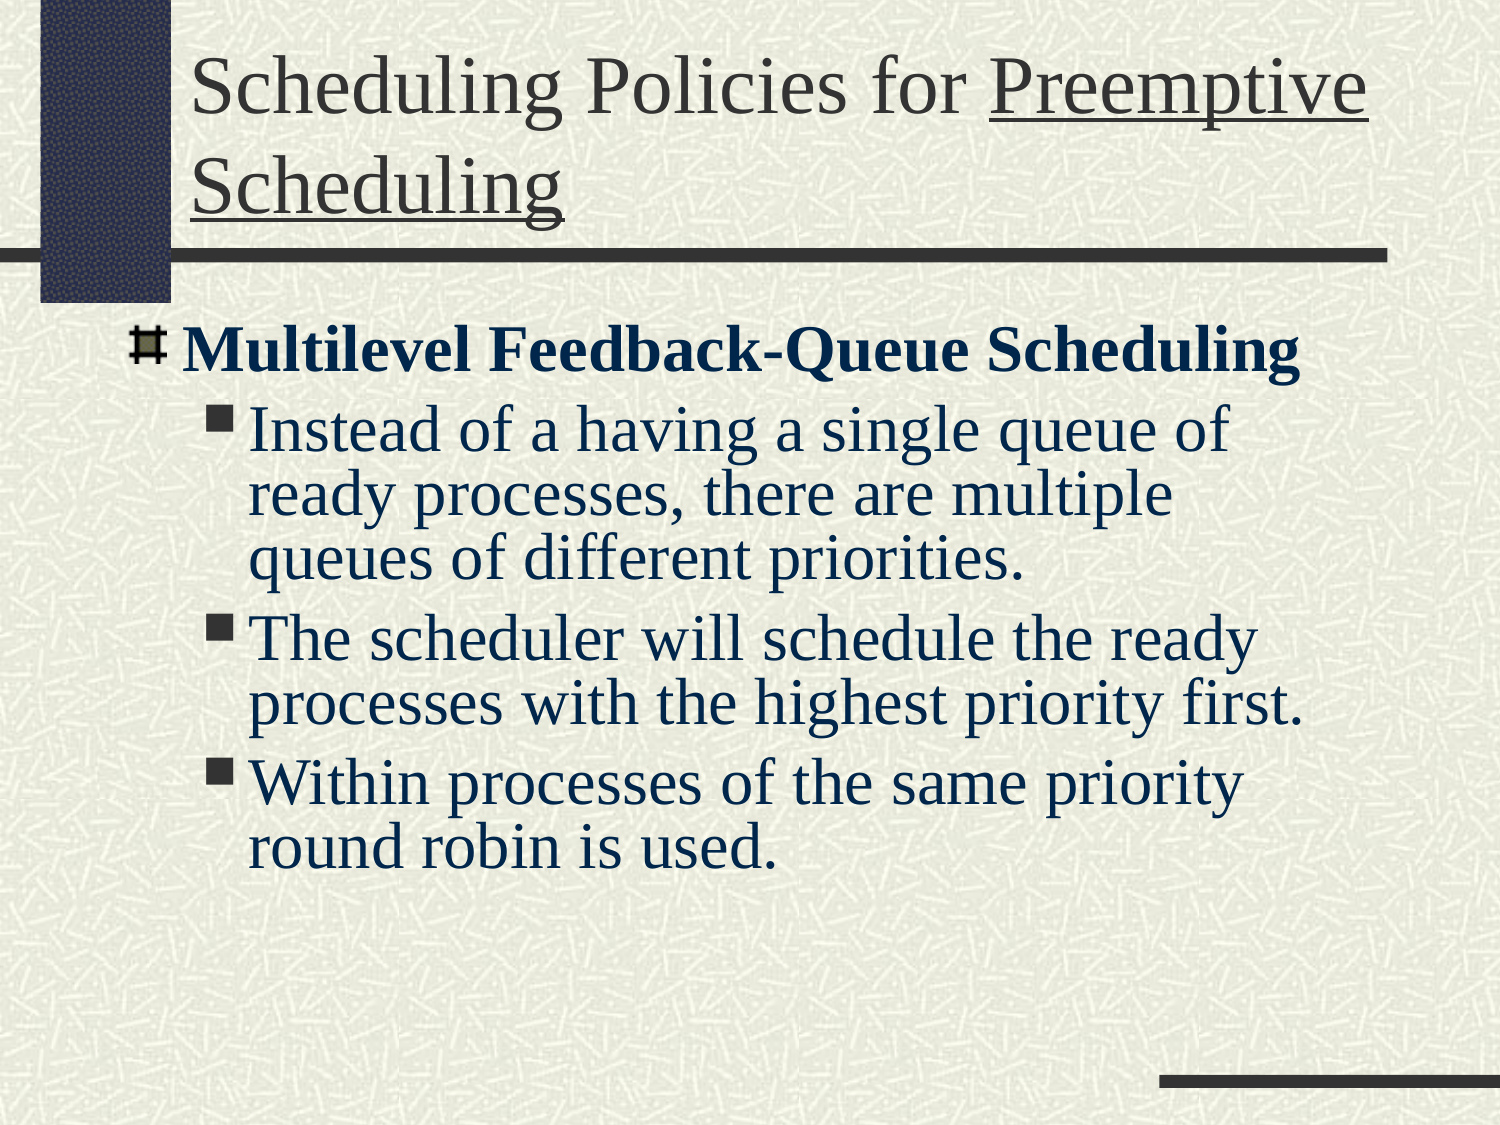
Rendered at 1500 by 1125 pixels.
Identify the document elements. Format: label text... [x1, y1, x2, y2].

text_box Multilevel Feedback-Queue Scheduling Instead of a having a single queue of ready processes, there are multiple queues of different priorities. The scheduler will schedule the ready processes with the highest priority first. Within processes of the same priority round robin is used. [112, 312, 1388, 1000]
text_box Scheduling Policies for Preemptive Scheduling [174, 22, 1450, 238]
picture [0, 0, 1500, 1125]
